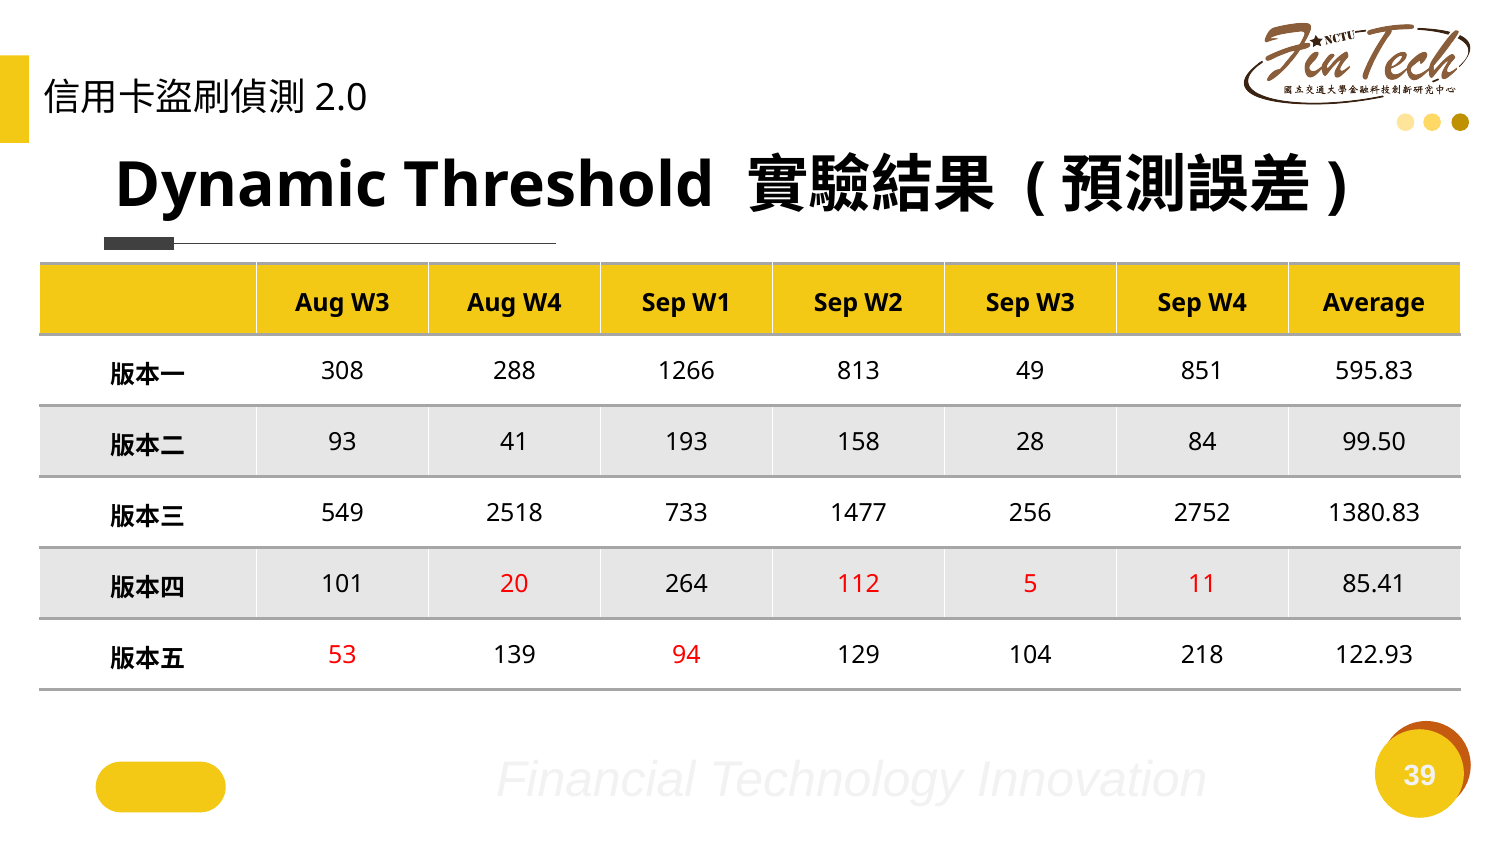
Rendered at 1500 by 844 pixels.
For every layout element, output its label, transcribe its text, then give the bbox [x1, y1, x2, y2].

table_header Sep W3 [945, 265, 1116, 333]
table_header Average [1289, 265, 1460, 333]
table_cell 94 [601, 620, 772, 688]
table_cell 49 [945, 336, 1116, 404]
title Dynamic Threshold 實驗結果 (預測誤差) [103, 148, 1398, 225]
table_header Sep W2 [773, 265, 944, 333]
text_box 信用卡盜刷偵測2.0 [28, 72, 382, 130]
table_cell 813 [773, 336, 944, 404]
table_cell 版本二 [40, 407, 256, 475]
table_cell 84 [1117, 407, 1288, 475]
table_header Aug W3 [257, 265, 428, 333]
slide_number ‹#› [1388, 753, 1452, 794]
table_cell 256 [945, 478, 1116, 546]
table_cell 112 [773, 549, 944, 617]
table_cell 122.93 [1289, 620, 1460, 688]
table_cell 53 [257, 620, 428, 688]
table_header Aug W4 [429, 265, 600, 333]
table_cell 218 [1117, 620, 1288, 688]
table_cell 85.41 [1289, 549, 1460, 617]
table_cell 版本一 [40, 336, 256, 404]
table_cell 28 [945, 407, 1116, 475]
table_header Sep W4 [1117, 265, 1288, 333]
table_cell 101 [257, 549, 428, 617]
table_cell 41 [429, 407, 600, 475]
table_cell 版本五 [40, 620, 256, 688]
table_cell 版本三 [40, 478, 256, 546]
table_cell 193 [601, 407, 772, 475]
table_cell 139 [429, 620, 600, 688]
table_header Sep W1 [601, 265, 772, 333]
table_cell 1477 [773, 478, 944, 546]
table_cell 288 [429, 336, 600, 404]
table_cell 308 [257, 336, 428, 404]
table_cell 2752 [1117, 478, 1288, 546]
table_cell 5 [945, 549, 1116, 617]
table_cell 11 [1117, 549, 1288, 617]
table_cell 93 [257, 407, 428, 475]
table_cell 2518 [429, 478, 600, 546]
table_header [40, 265, 256, 333]
table_cell 158 [773, 407, 944, 475]
table_cell 129 [773, 620, 944, 688]
table_cell 595.83 [1289, 336, 1460, 404]
table_cell 104 [945, 620, 1116, 688]
table_cell 1380.83 [1289, 478, 1460, 546]
table_cell 1266 [601, 336, 772, 404]
table_cell 733 [601, 478, 772, 546]
picture [1239, 14, 1477, 108]
table_cell 99.50 [1289, 407, 1460, 475]
table_cell 版本四 [40, 549, 256, 617]
table_cell 20 [429, 549, 600, 617]
table_cell 264 [601, 549, 772, 617]
table_cell 549 [257, 478, 428, 546]
table_cell 851 [1117, 336, 1288, 404]
